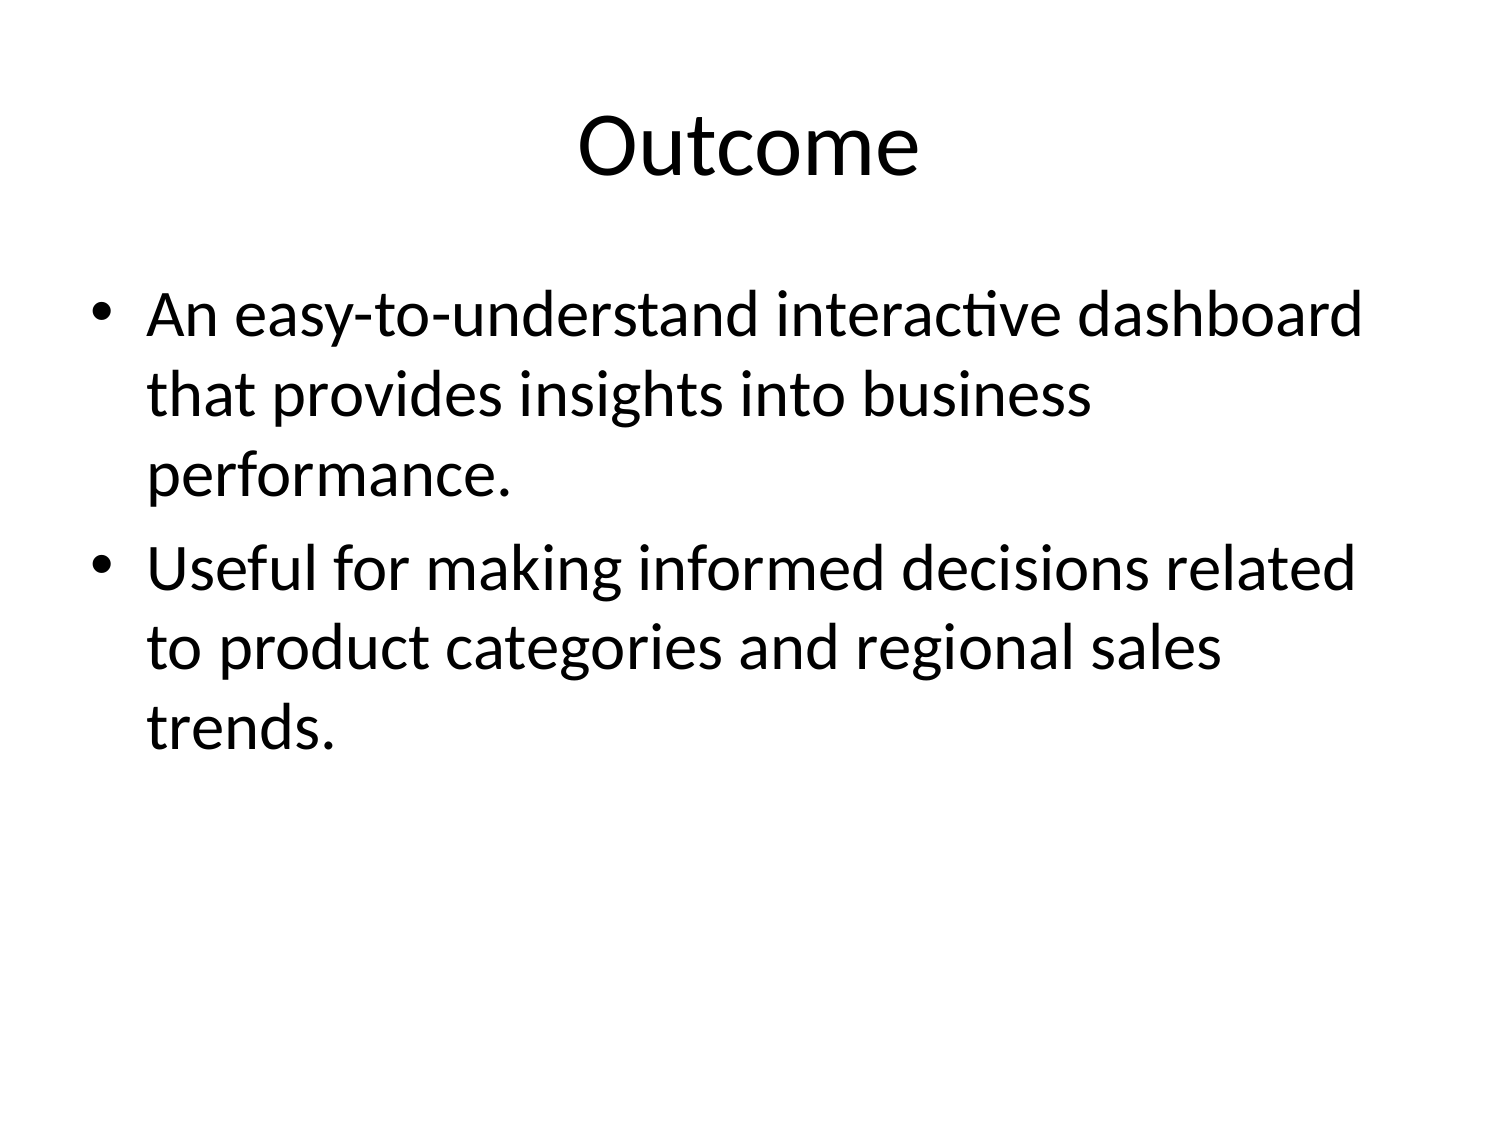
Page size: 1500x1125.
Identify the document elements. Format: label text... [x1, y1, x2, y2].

list An easy-to-understand interactive dashboard that provides insights into business performance. Useful for making informed decisions related to product categories and regional sales trends. [75, 262, 1425, 1005]
title Outcome [75, 45, 1425, 233]
